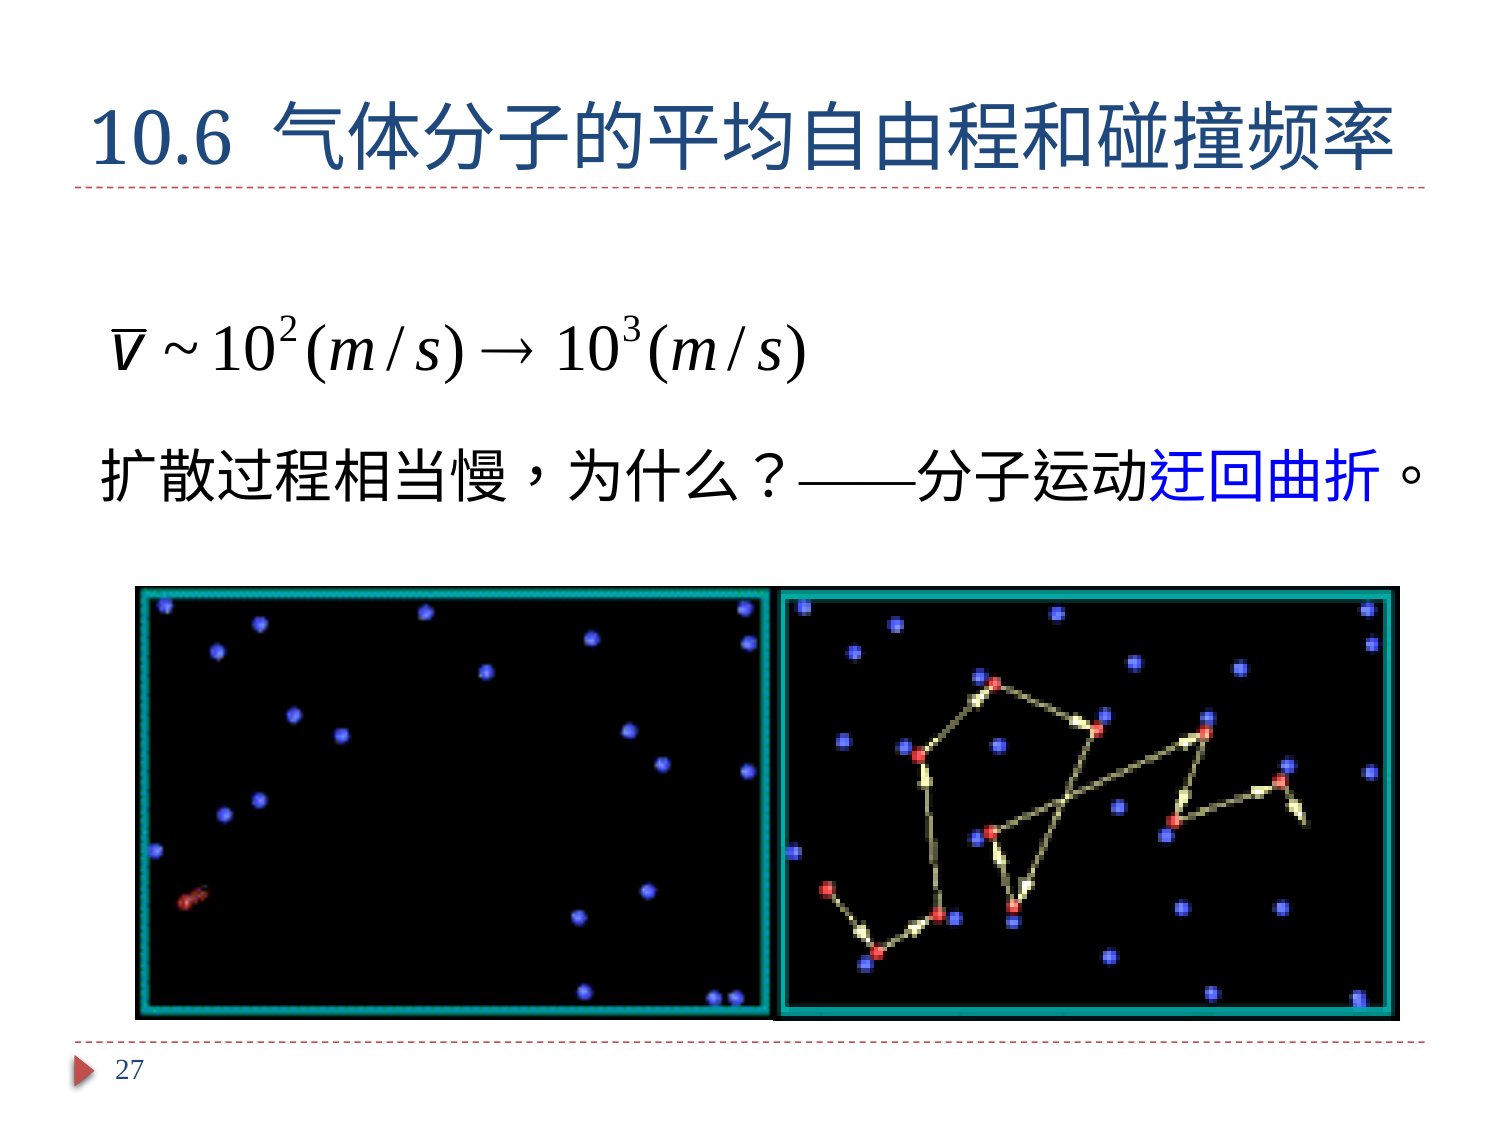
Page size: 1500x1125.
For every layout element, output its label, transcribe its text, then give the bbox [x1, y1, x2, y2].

slide_number 27 [100, 1042, 426, 1103]
title 10.6 气体分子的平均自由程和碰撞频率 [75, 37, 1425, 188]
picture [135, 585, 1400, 1021]
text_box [99, 262, 1455, 526]
